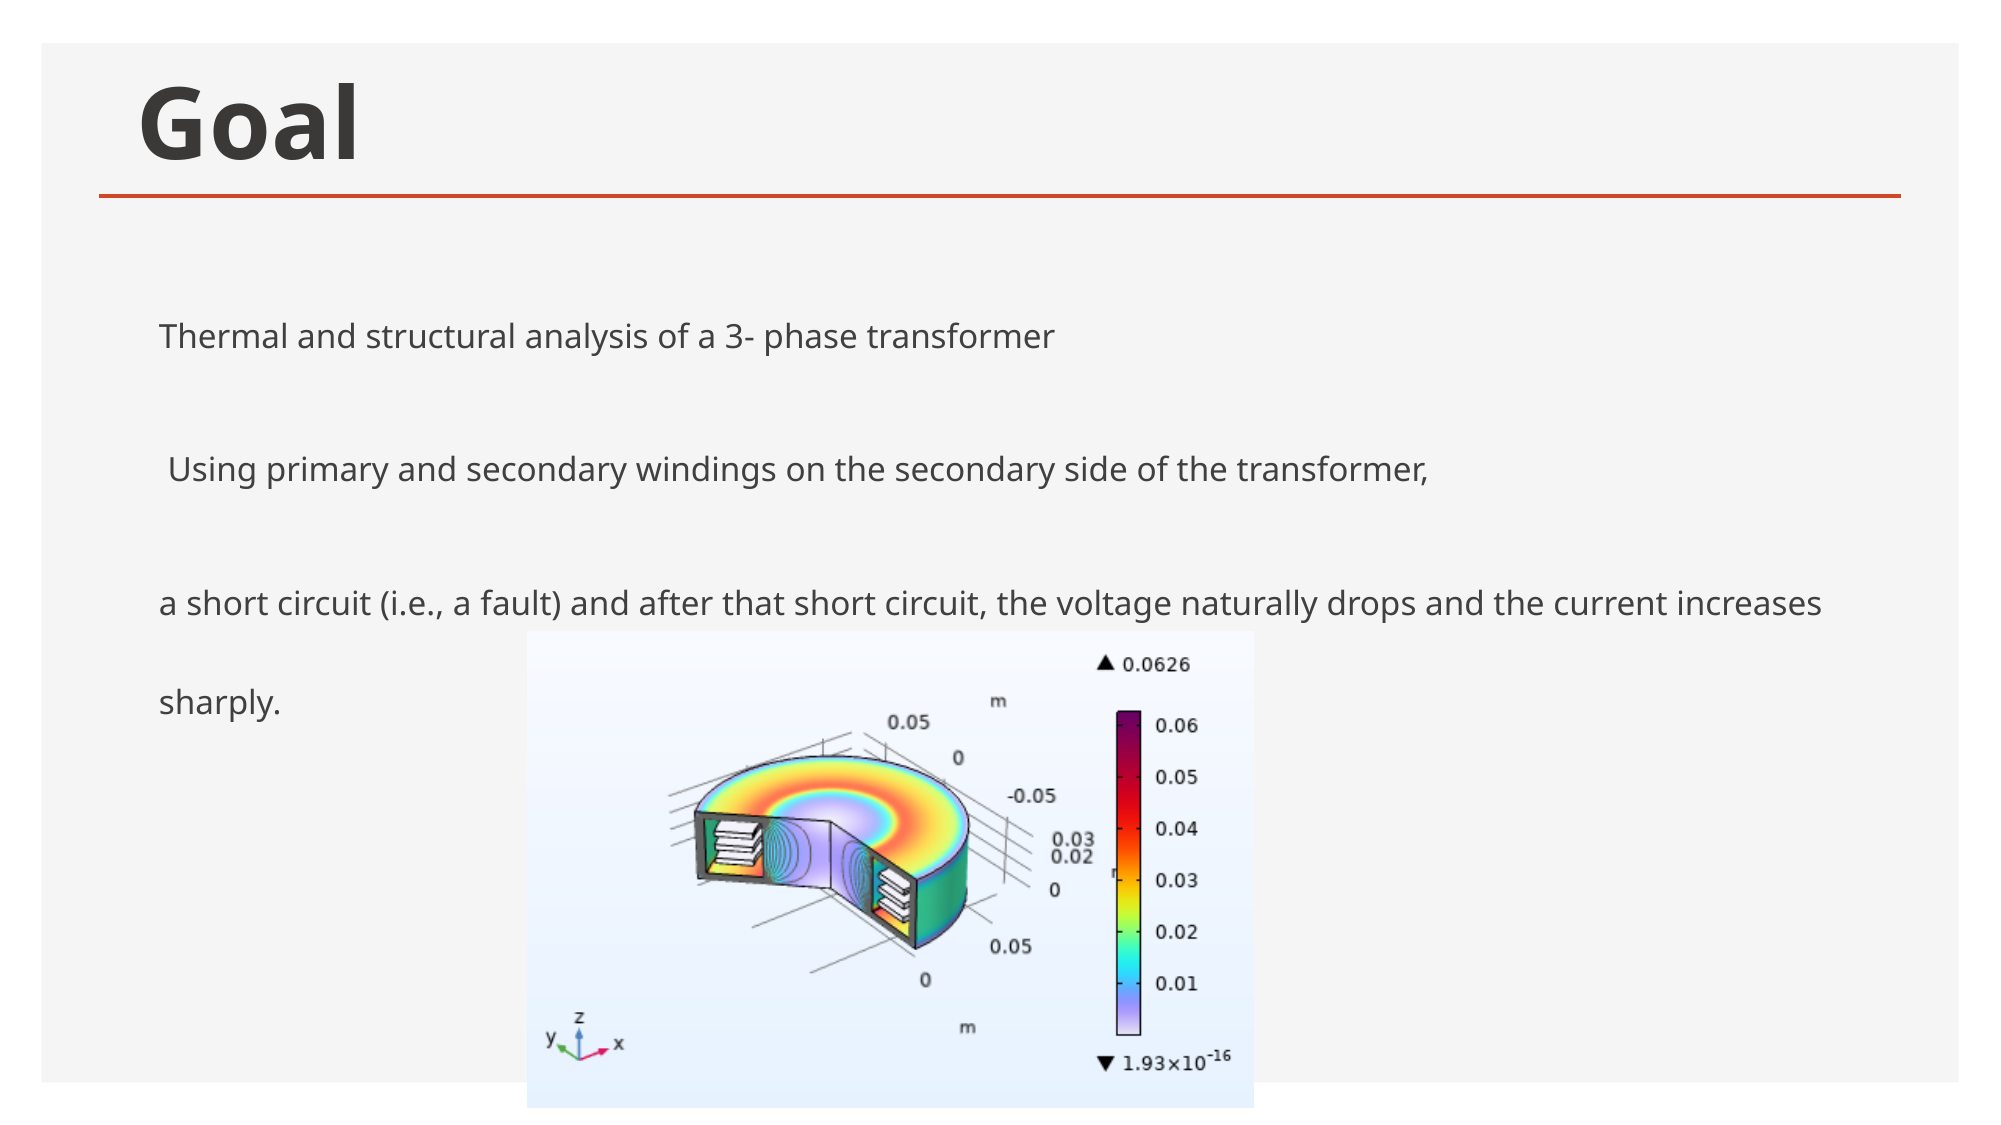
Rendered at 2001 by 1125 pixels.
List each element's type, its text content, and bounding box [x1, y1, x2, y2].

title Goal [121, 81, 1885, 187]
picture [527, 631, 1254, 1108]
text_box Thermal and structural analysis of a 3- phase transformer Using primary and secondary windings on the secondary side of the transformer, a short circuit (i.e., a fault) and after that short circuit, the voltage naturally drops and the current increases sharply. [143, 247, 1848, 1073]
